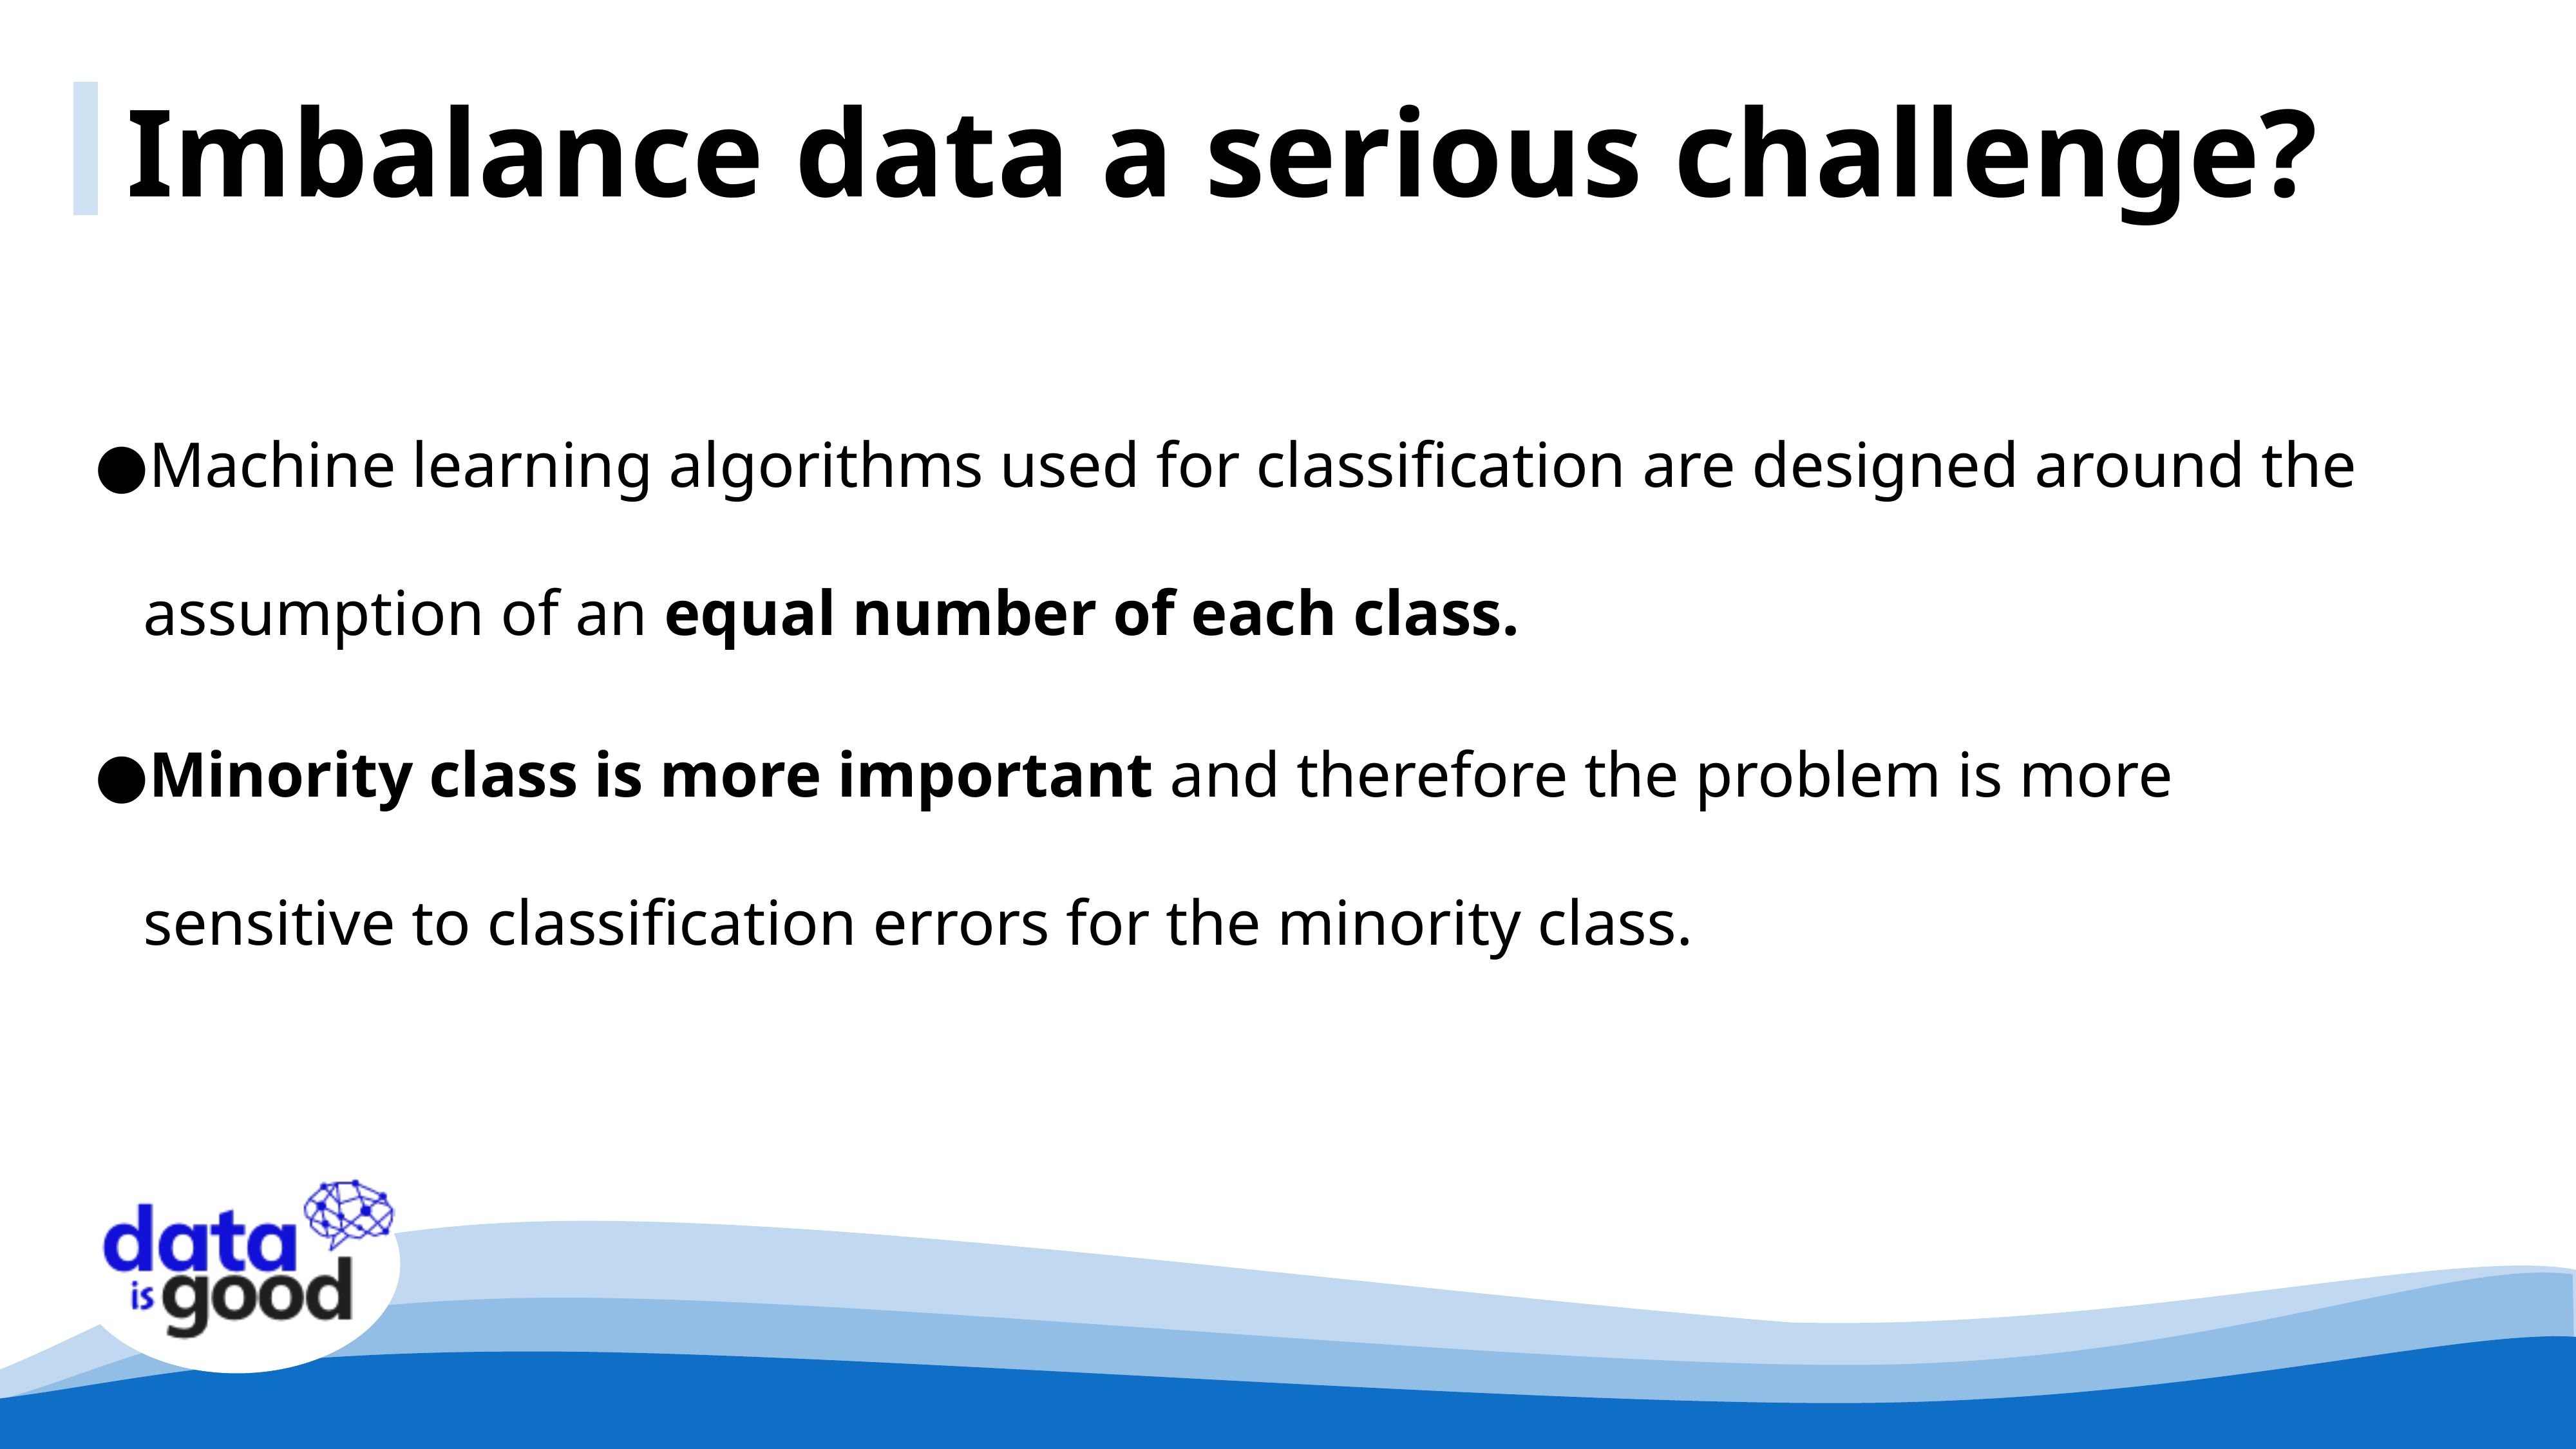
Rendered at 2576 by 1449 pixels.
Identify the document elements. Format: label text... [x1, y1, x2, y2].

text_box Imbalance data a serious challenge? [121, 70, 2533, 226]
picture [101, 1177, 395, 1381]
text_box Machine learning algorithms used for classification are designed around the assumption of an equal number of each class. Minority class is more important and therefore the problem is more sensitive to classification errors for the minority class. [85, 341, 2436, 1054]
